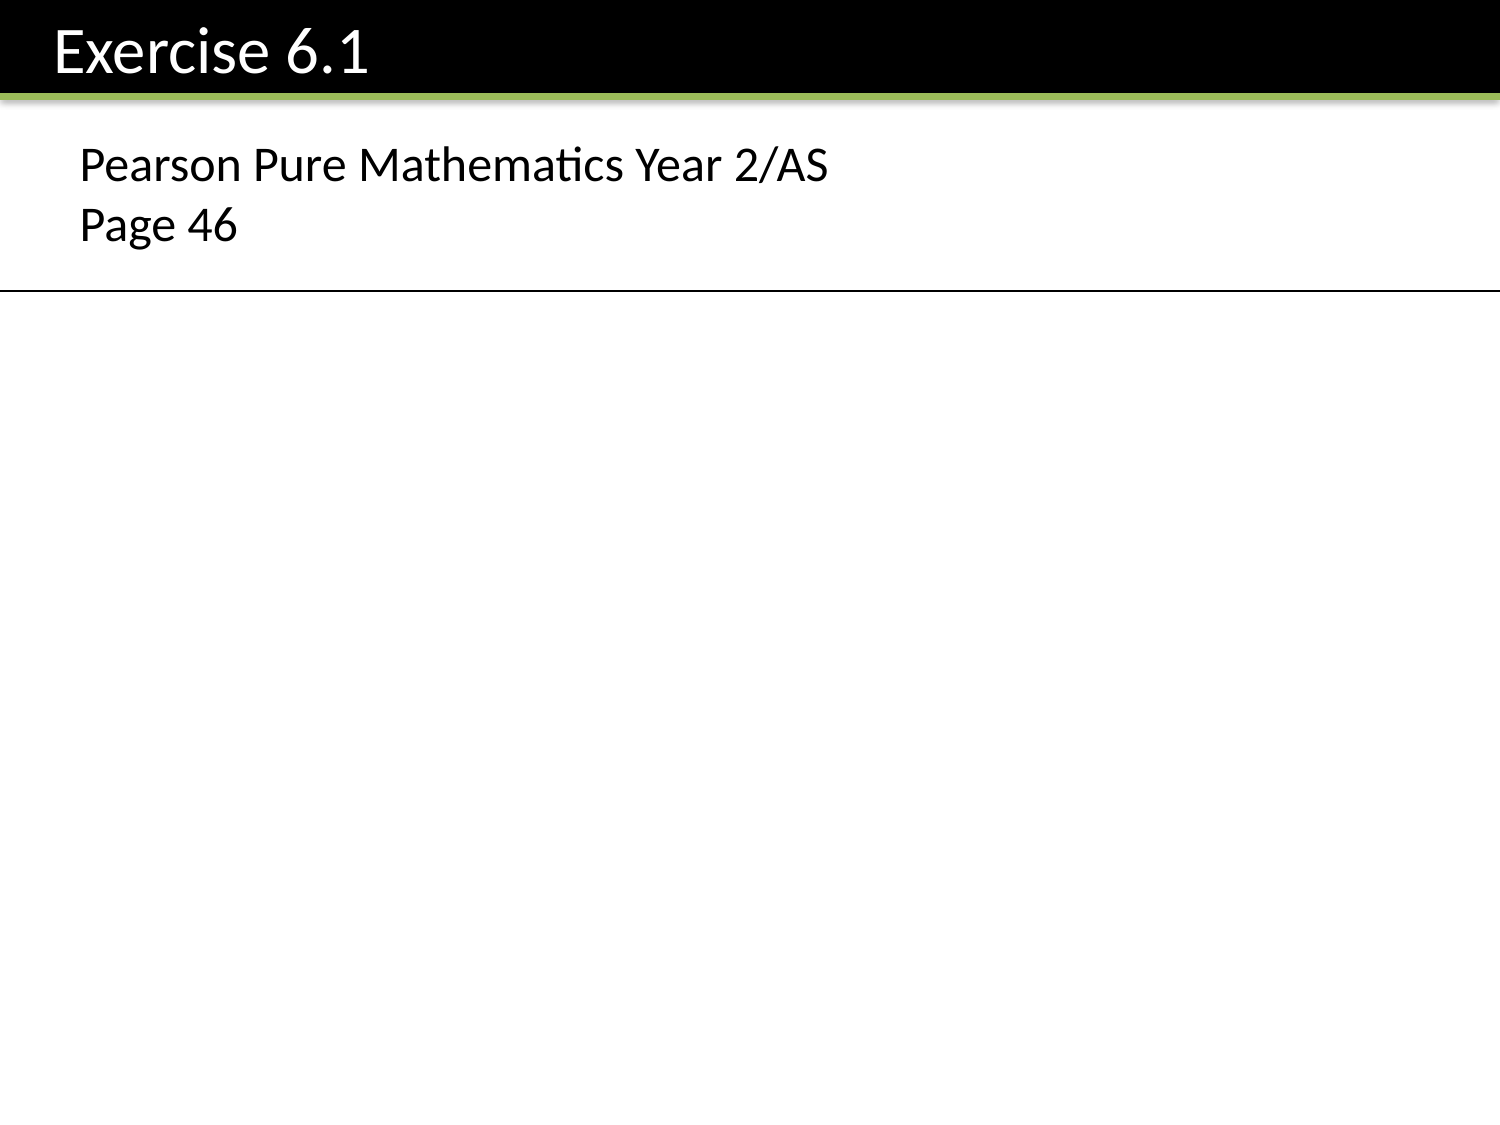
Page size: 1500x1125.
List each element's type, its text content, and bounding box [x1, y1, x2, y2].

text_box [0, 0, 1500, 99]
text_box Pearson Pure Mathematics Year 2/AS Page 46 [64, 124, 1365, 260]
